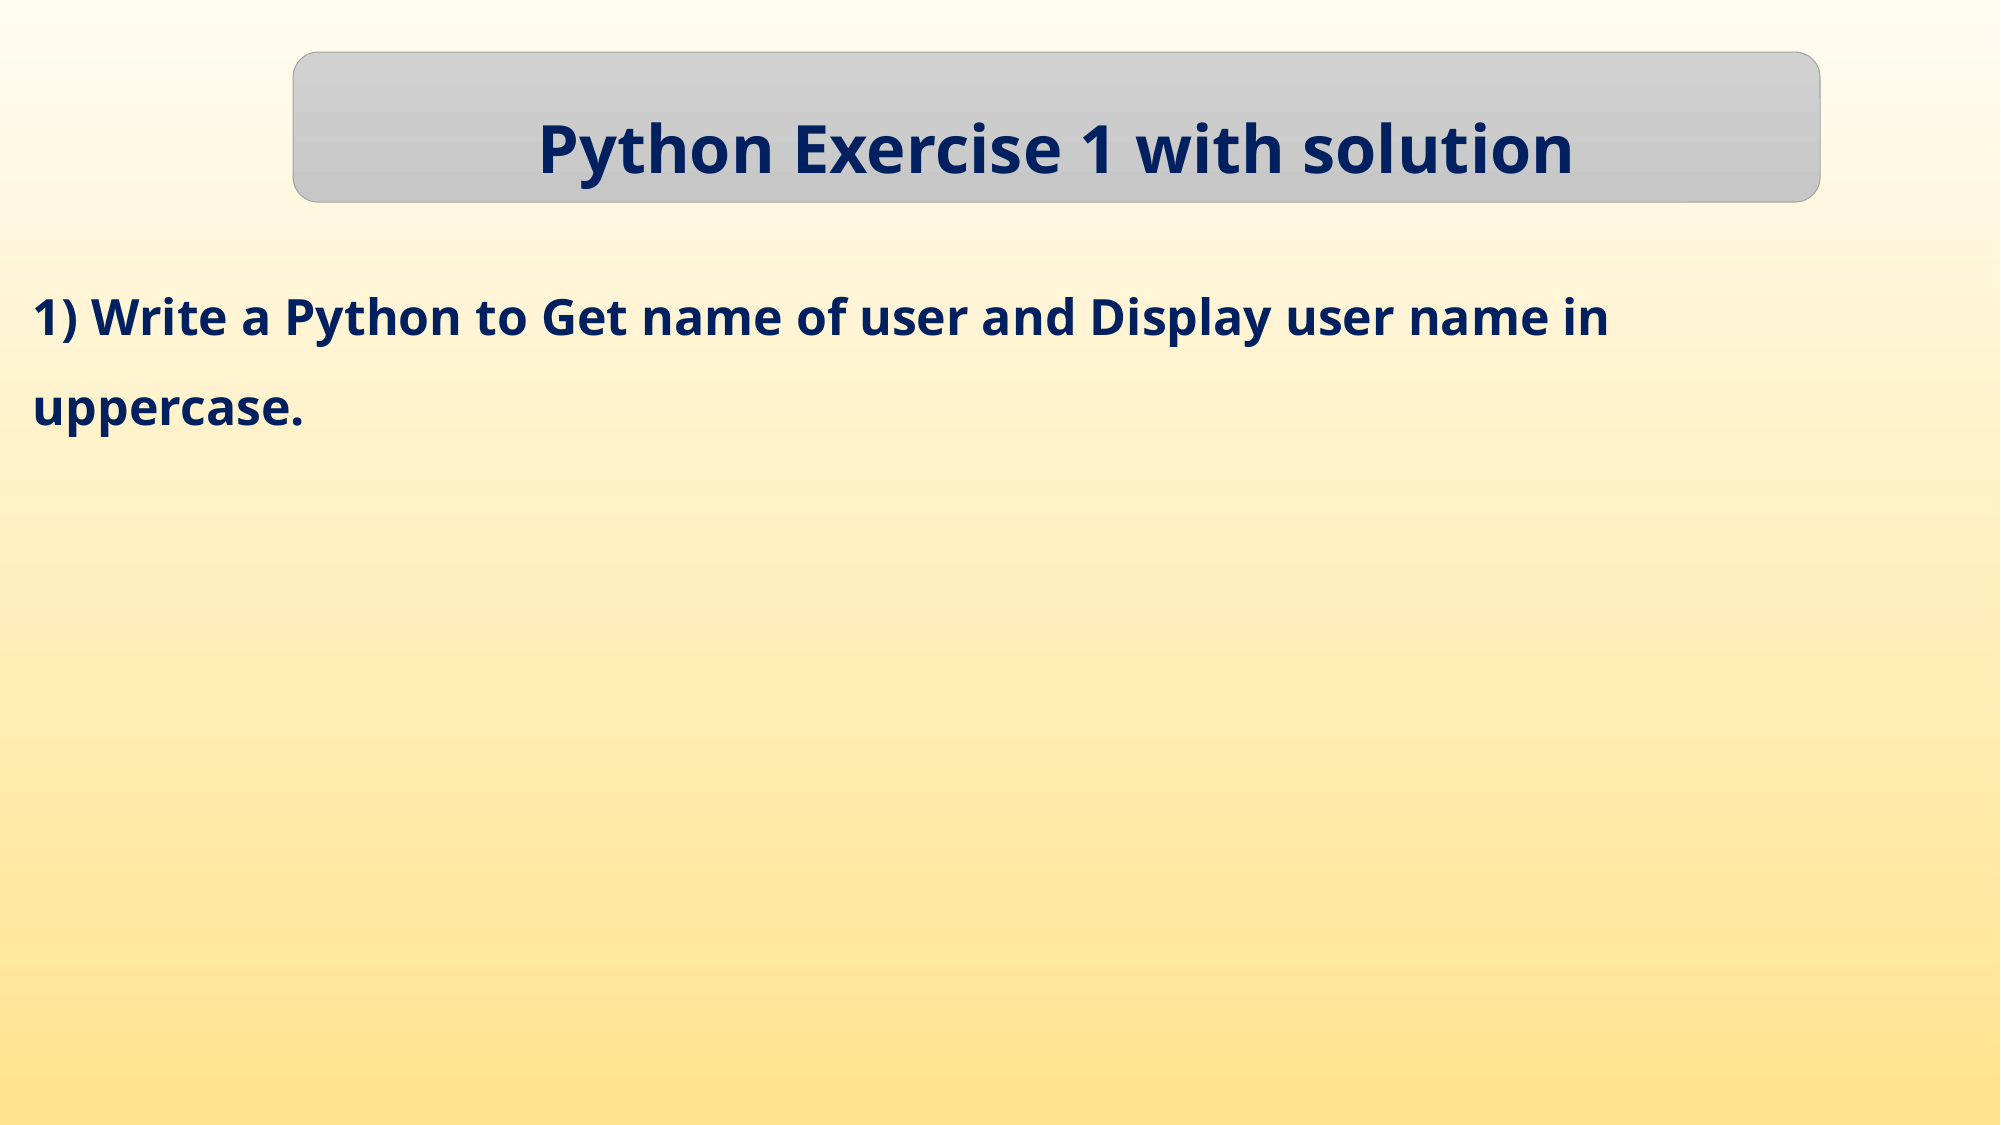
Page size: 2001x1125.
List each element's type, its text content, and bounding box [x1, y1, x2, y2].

text_box Python Exercise 1 with solution [292, 51, 1821, 203]
list 1) Write a Python to Get name of user and Display user name in uppercase. [17, 248, 1848, 1090]
